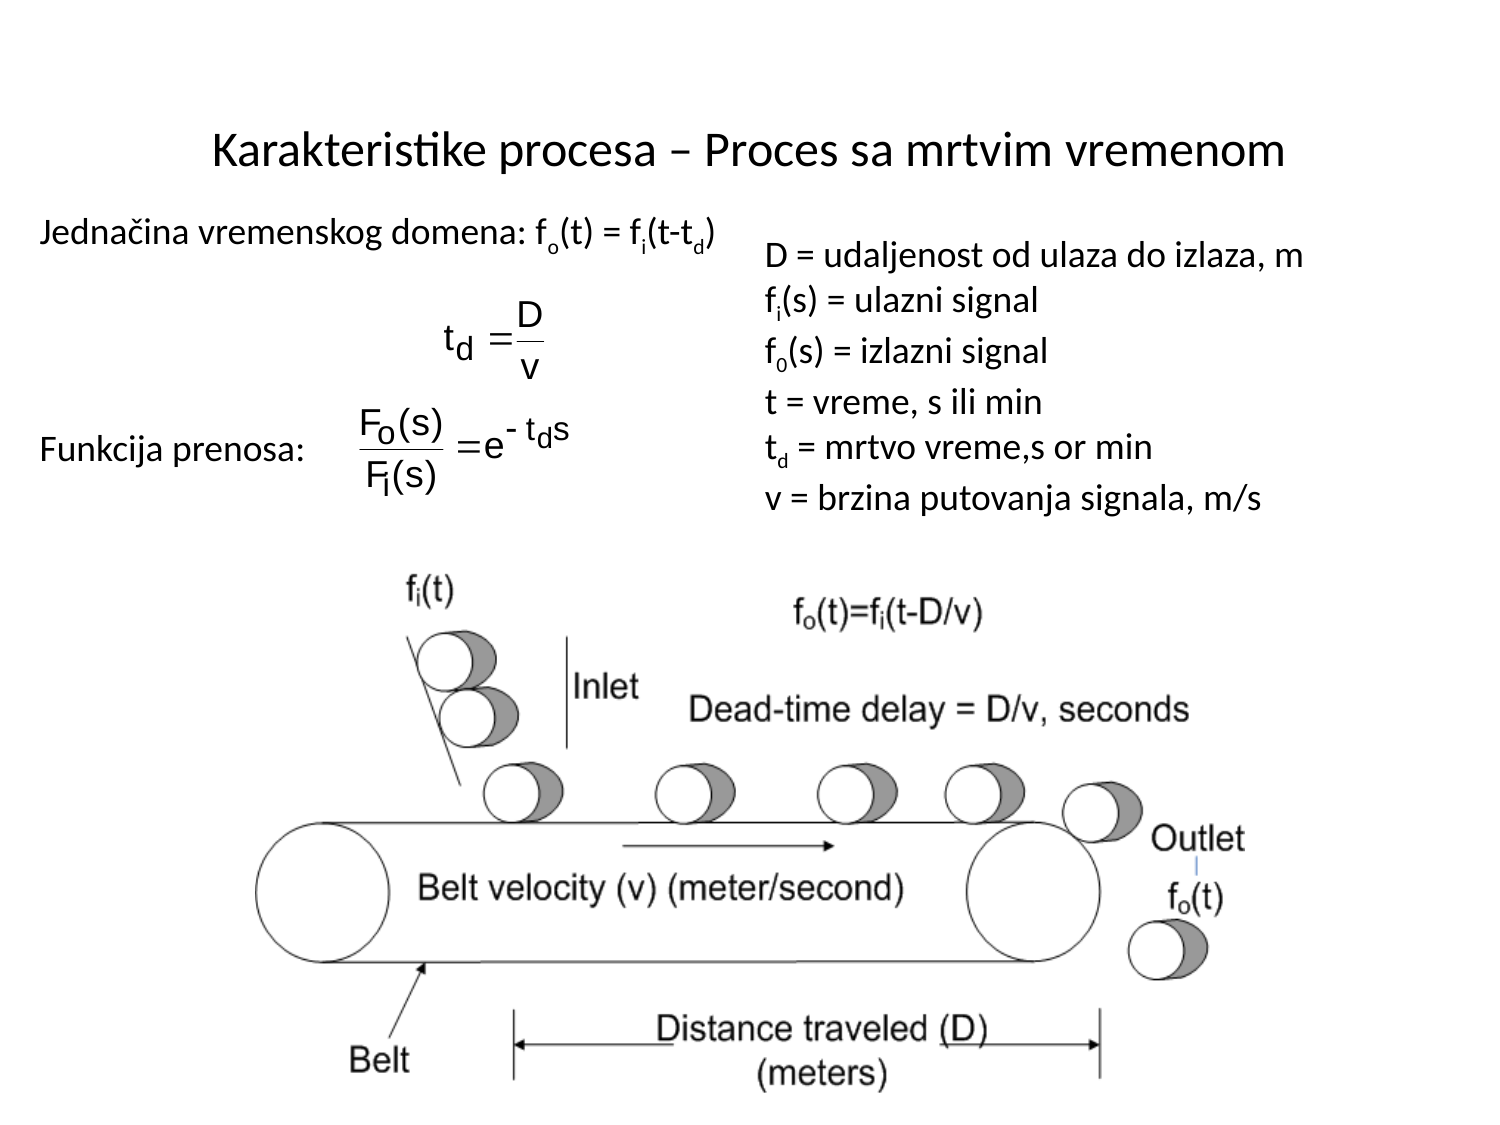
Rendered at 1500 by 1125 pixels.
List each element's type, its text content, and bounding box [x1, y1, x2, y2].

title Karakteristike procesa – Proces sa mrtvim vremenom [52, 106, 1447, 187]
text_box D = udaljenost od ulaza do izlaza, m fi(s) = ulazni signal f0(s) = izlazni signal t = vreme, s ili min td = mrtvo vreme,s or min v = brzina putovanja signala, m/s [749, 222, 1437, 526]
text_box Jednačina vremenskog domena: fo(t) = fi(t-td) Funkcija prenosa: [24, 199, 900, 534]
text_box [439, 292, 549, 385]
picture [254, 562, 1246, 1096]
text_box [355, 400, 573, 503]
